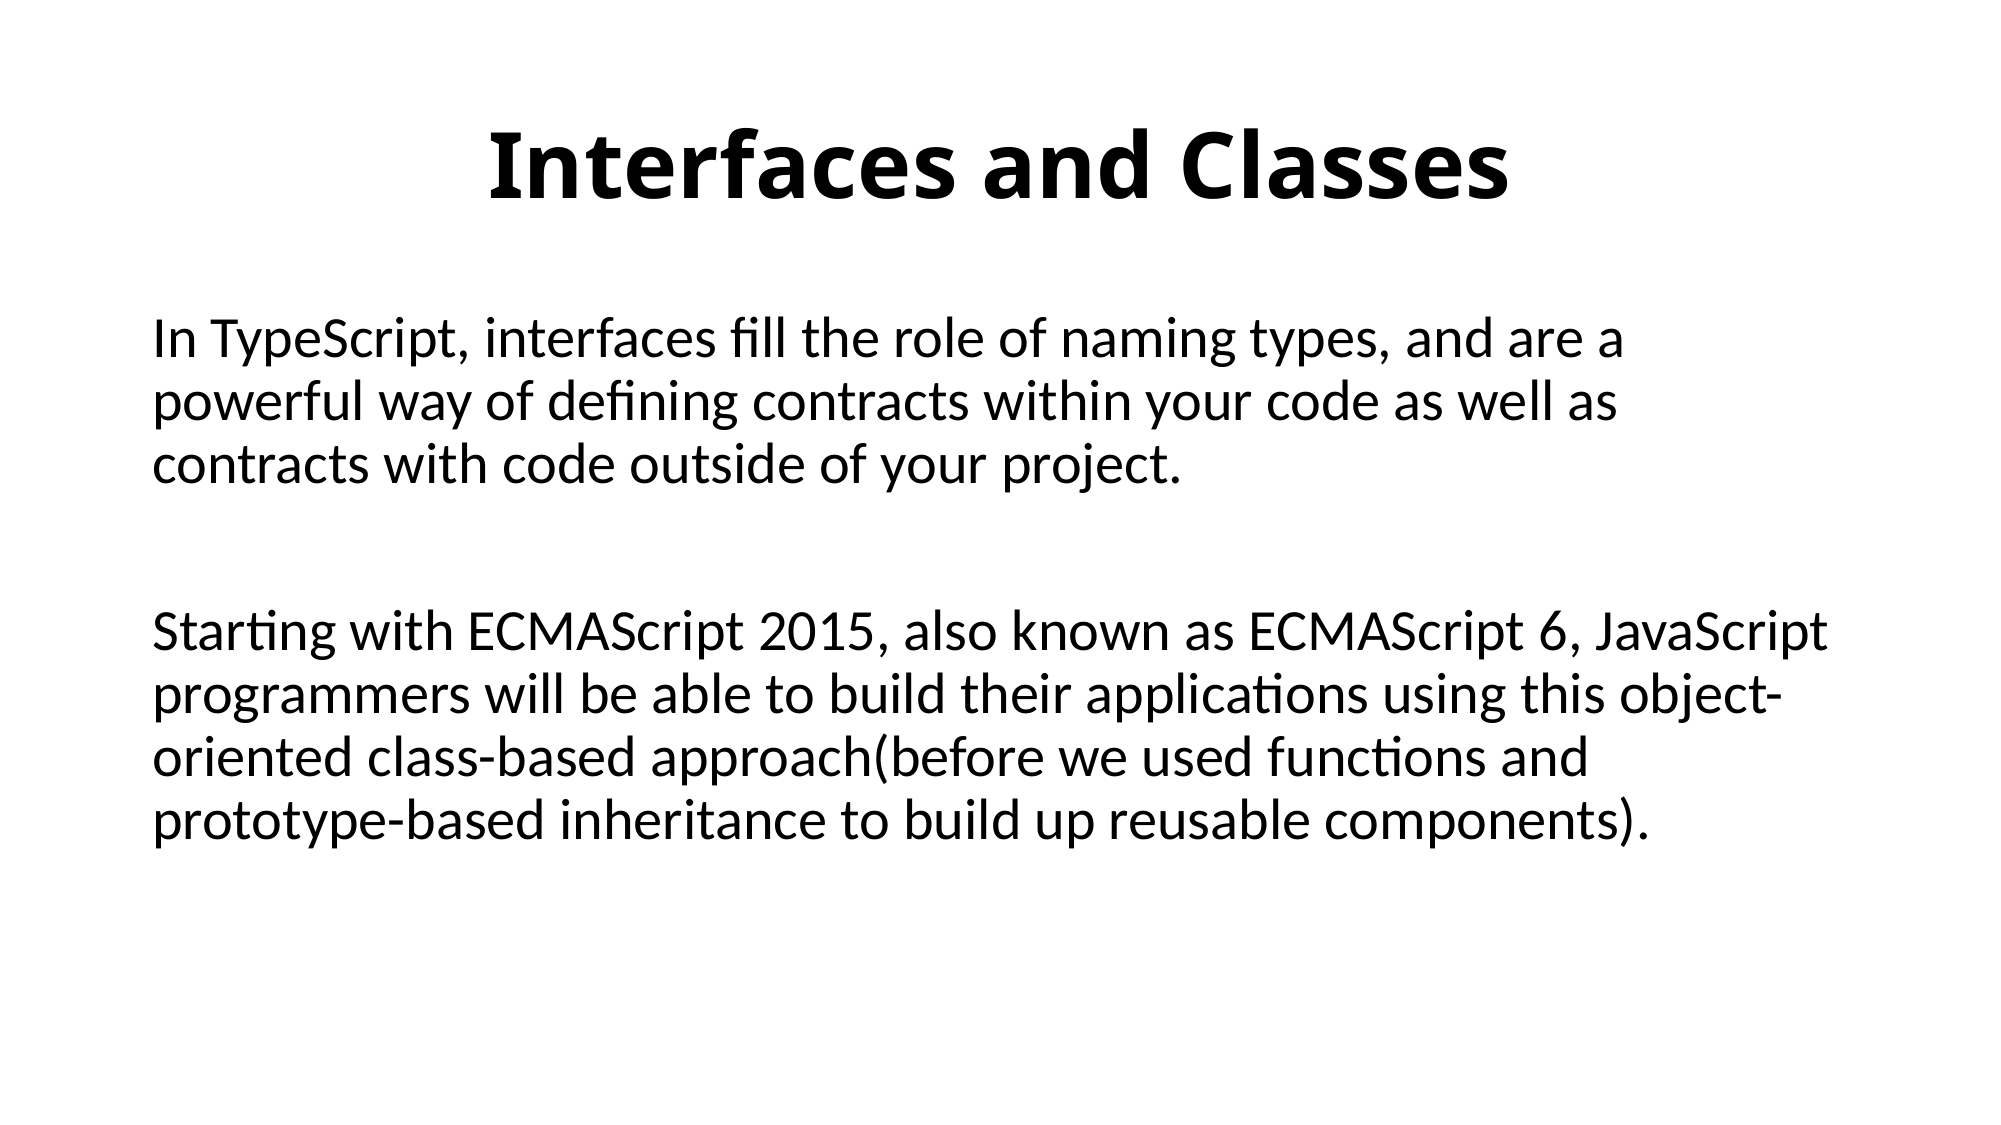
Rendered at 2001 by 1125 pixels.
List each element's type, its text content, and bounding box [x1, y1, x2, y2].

list In TypeScript, interfaces fill the role of naming types, and are a powerful way of defining contracts within your code as well as contracts with code outside of your project. Starting with ECMAScript 2015, also known as ECMAScript 6, JavaScript programmers will be able to build their applications using this object-oriented class-based approach(before we used functions and prototype-based inheritance to build up reusable components). [137, 299, 1863, 1014]
title Interfaces and Classes [137, 59, 1863, 278]
